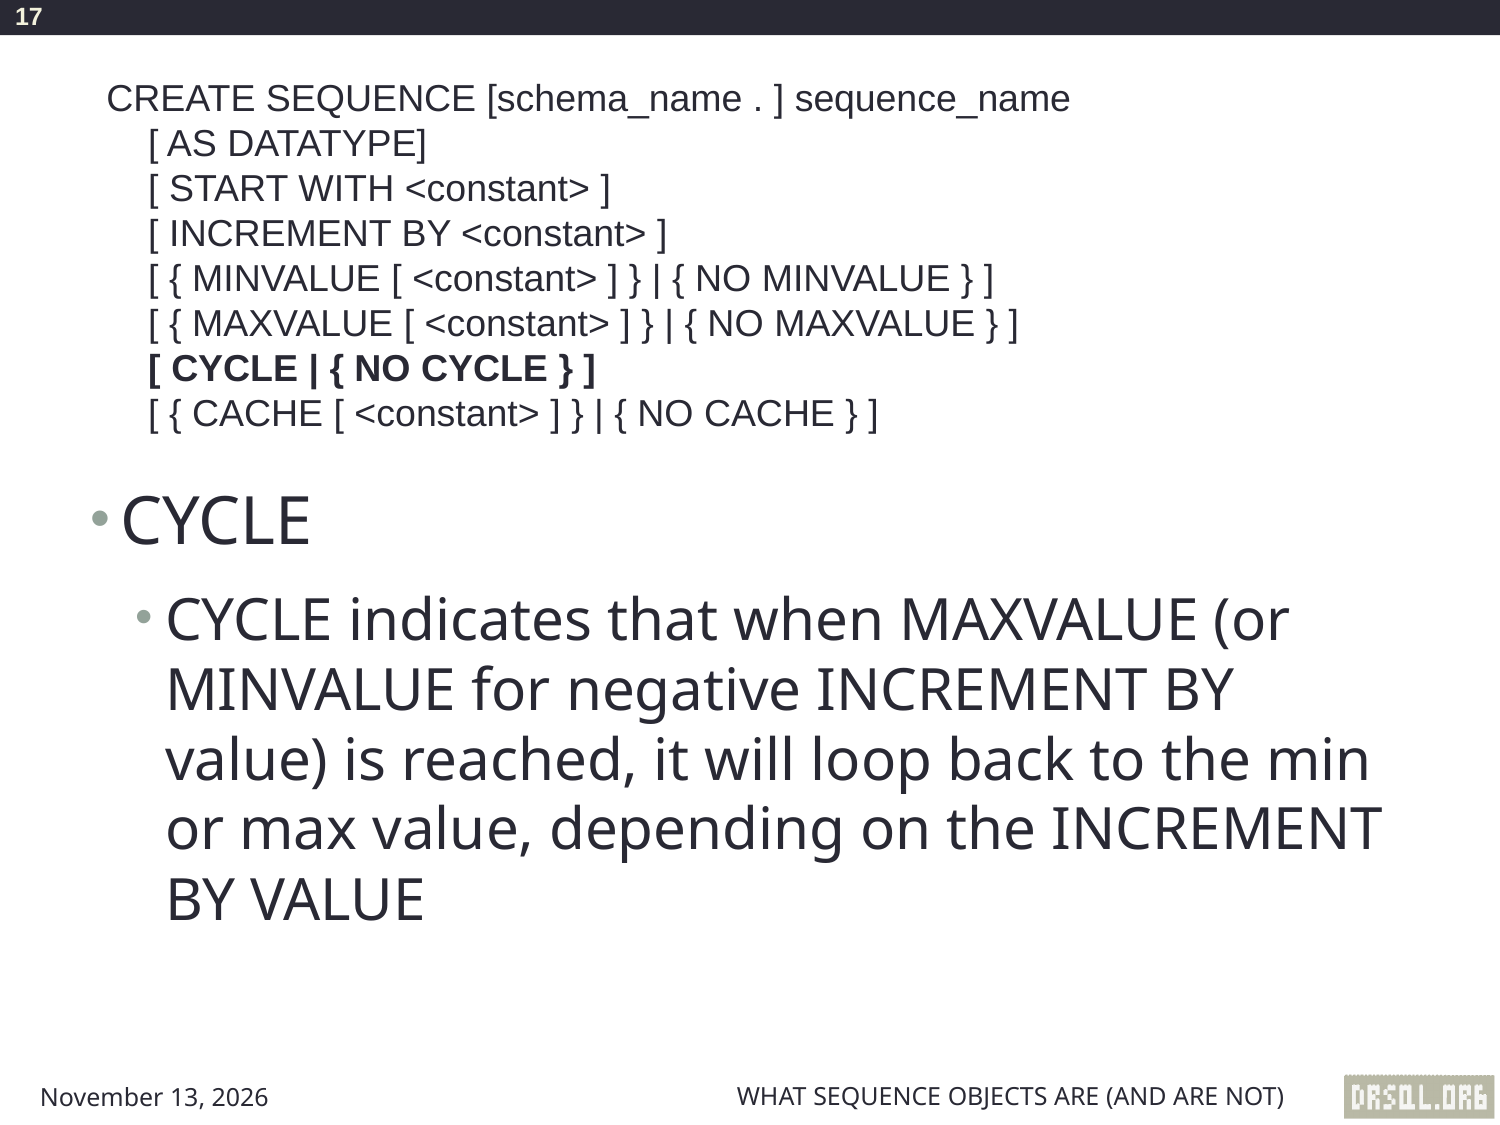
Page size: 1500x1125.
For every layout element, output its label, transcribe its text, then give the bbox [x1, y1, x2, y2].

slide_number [24, 1071, 500, 1125]
slide_number 17 [0, 0, 175, 34]
list CYCLE CYCLE indicates that when MAXVALUE (or MINVALUE for negative INCREMENT BY value) is reached, it will loop back to the min or max value, depending on the INCREMENT BY VALUE [75, 470, 1425, 1050]
footer What Sequence Objects Are (And Are Not) [500, 1070, 1300, 1125]
text_box CREATE SEQUENCE [schema_name . ] sequence_name [ AS DATATYPE] [ START WITH <constant> ] [ INCREMENT BY <constant> ] [ { MINVALUE [ <constant> ] } | { NO MINVALUE } ] [ { MAXVALUE [ <constant> ] } | { NO MAXVALUE } ] [ CYCLE | { NO CYCLE } ] [ { CACHE [ <constant> ] } | { NO CACHE } ] [91, 67, 1261, 442]
